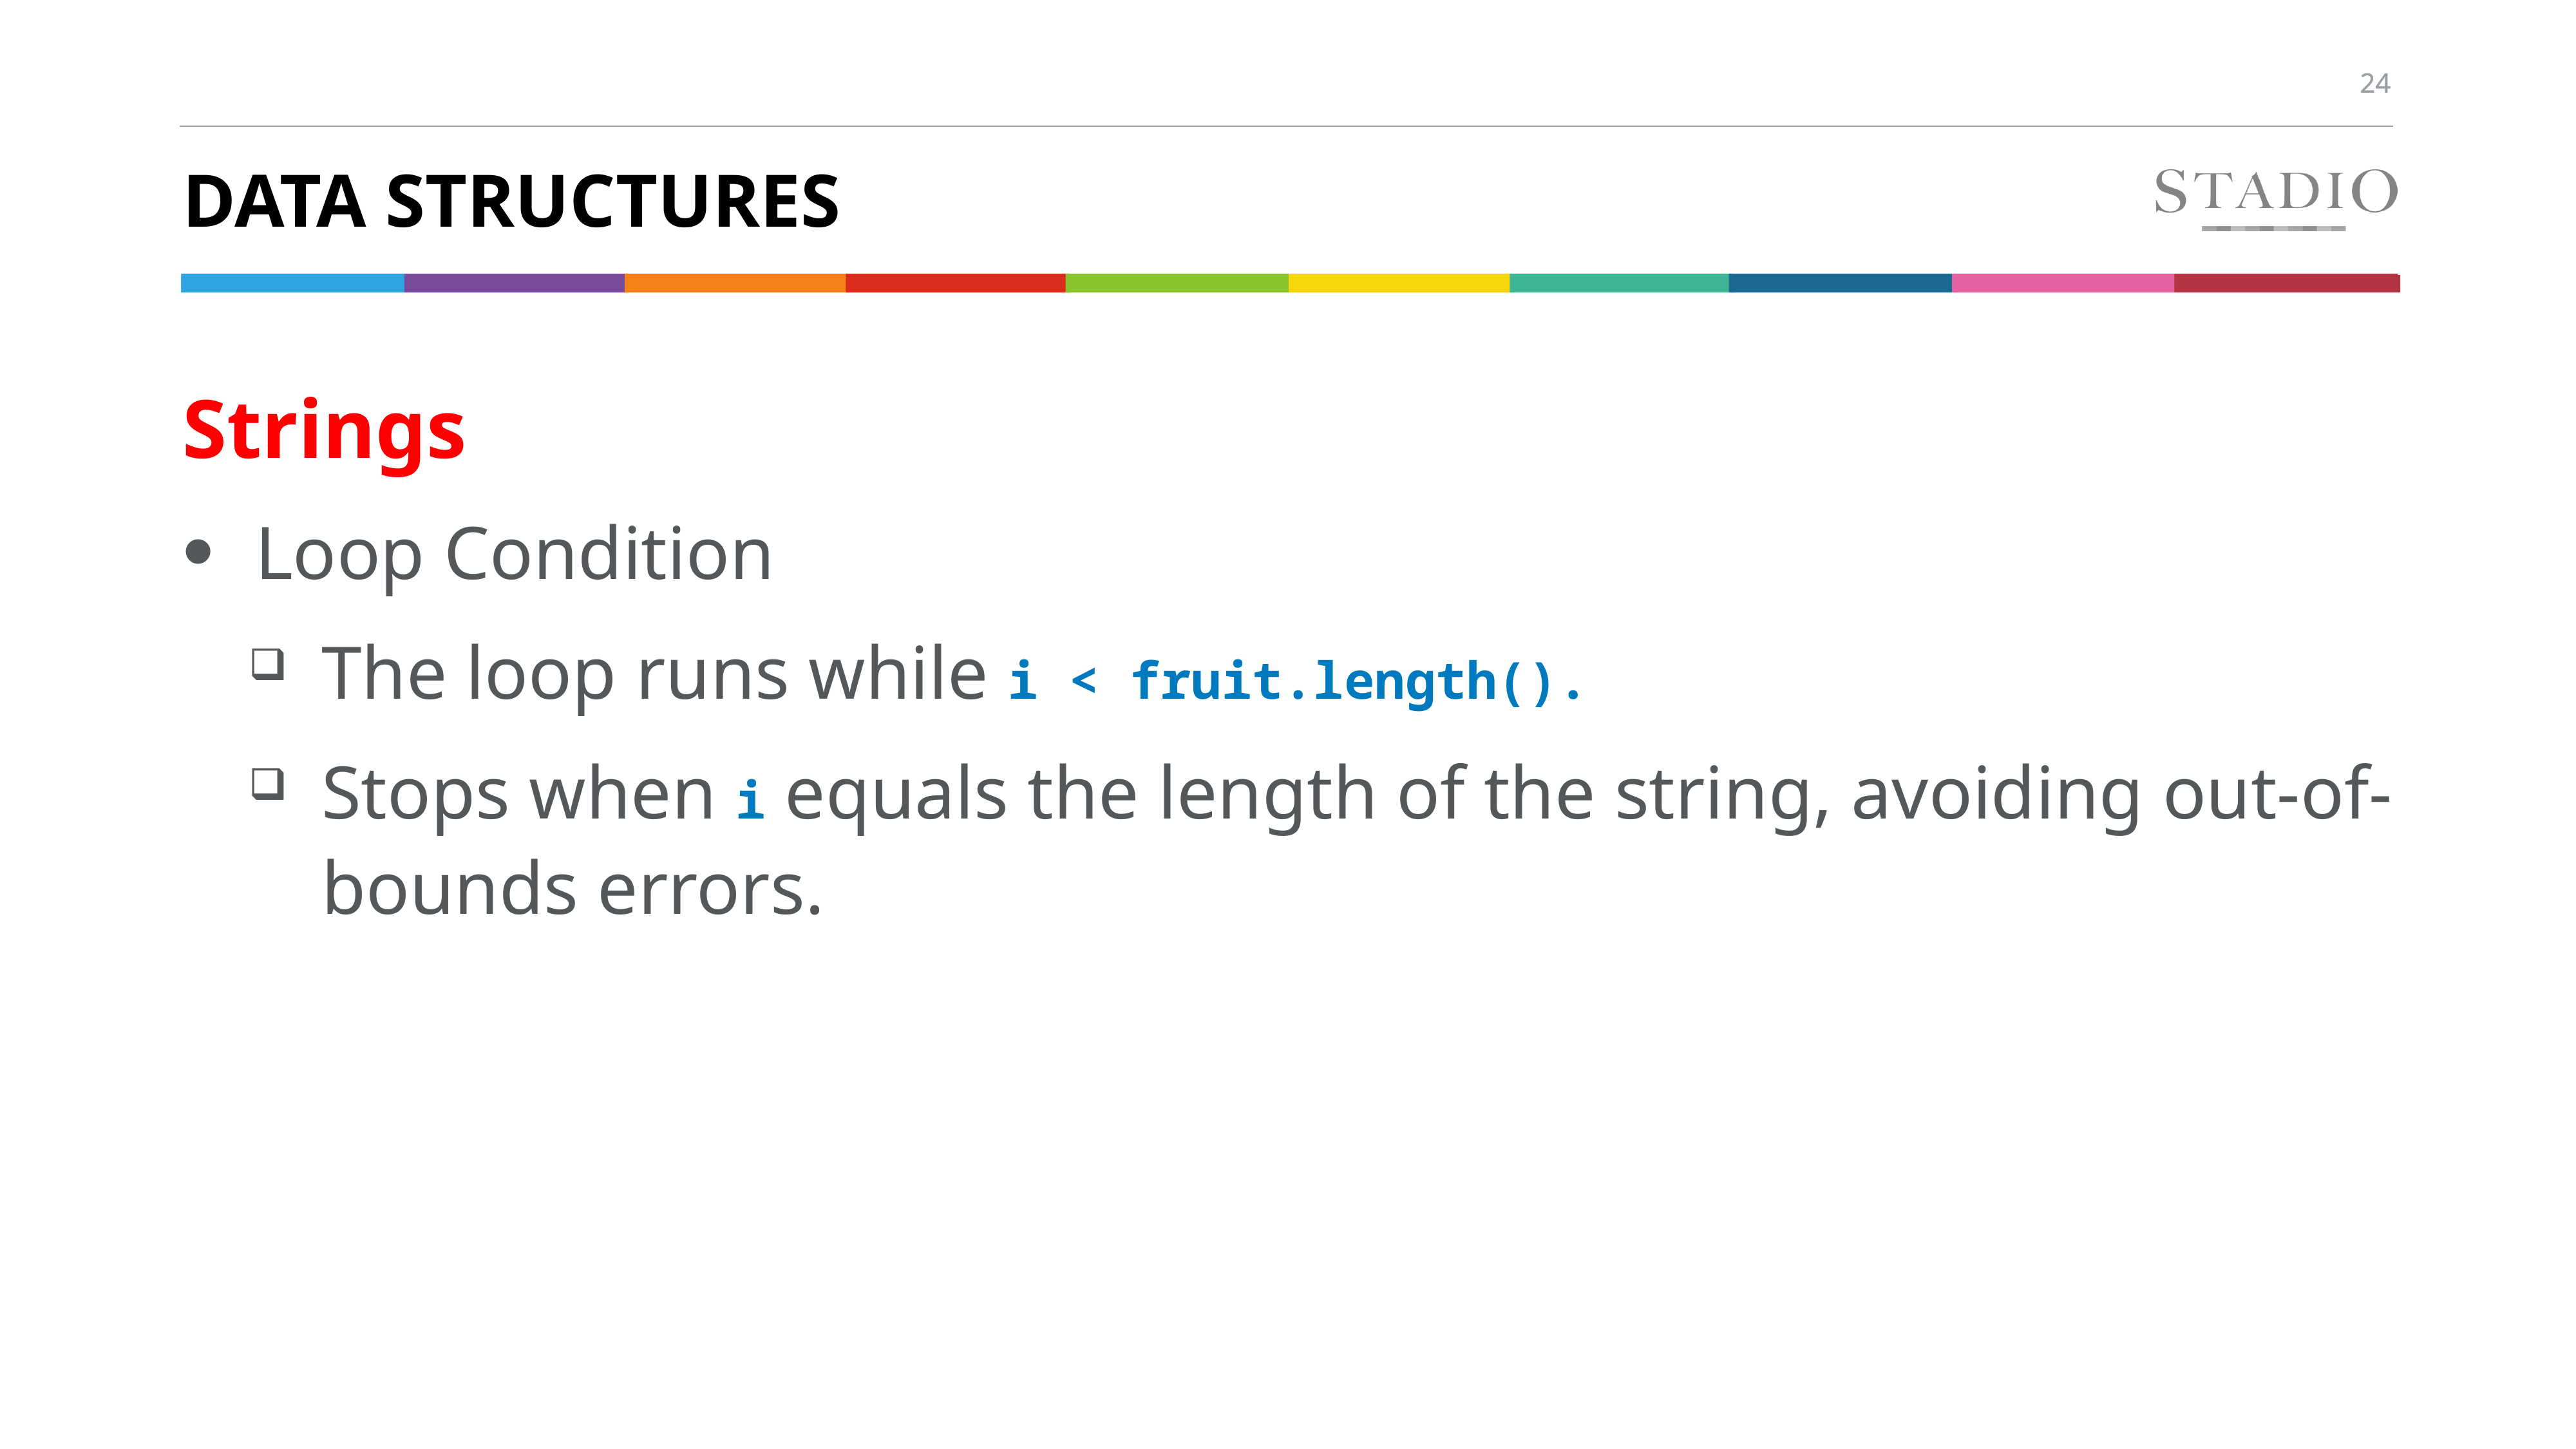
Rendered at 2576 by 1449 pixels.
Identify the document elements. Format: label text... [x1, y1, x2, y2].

text_box [178, 131, 2398, 279]
title Data Structures [182, 128, 2069, 131]
list Strings Loop Condition The loop runs while i < fruit.length(). Stops when i equals the length of the string, avoiding out-of-bounds errors. [182, 367, 2402, 1370]
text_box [181, 273, 2398, 293]
picture [2112, 126, 2441, 274]
